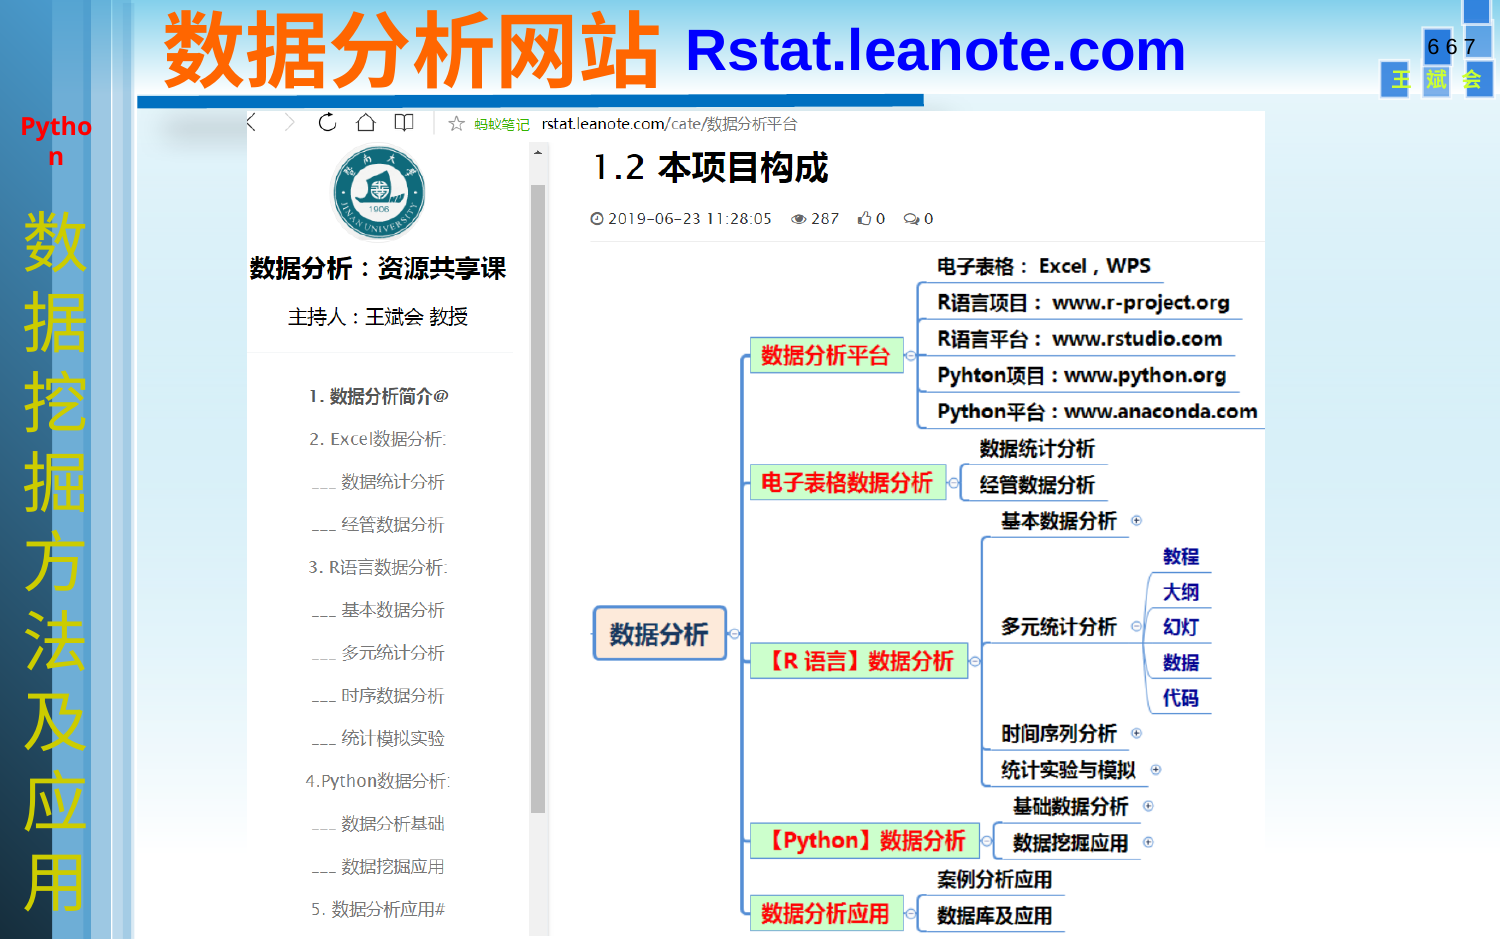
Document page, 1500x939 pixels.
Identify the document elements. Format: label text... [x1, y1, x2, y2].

text_box 王 斌 会 [1367, 59, 1500, 100]
picture [247, 110, 1266, 937]
text_box Rstat.leanote.com [670, 5, 1204, 90]
title 数据分析网站 [147, 14, 670, 81]
text_box Python 数据挖掘方法及应用 [0, 103, 116, 928]
